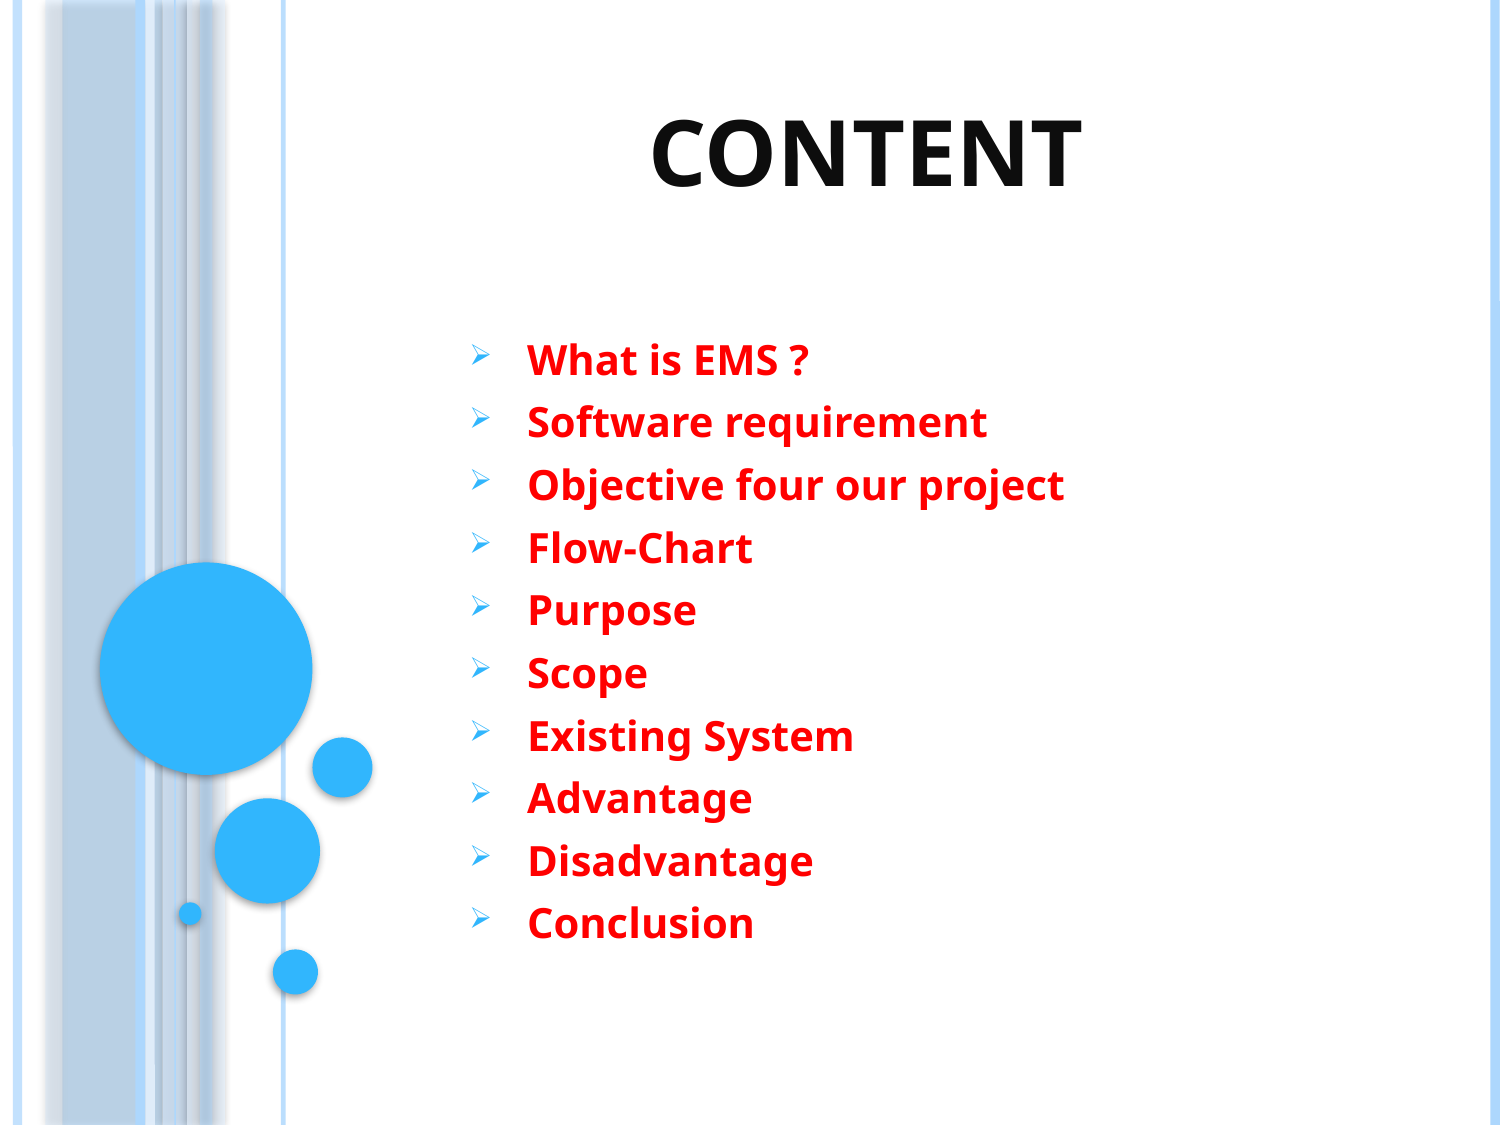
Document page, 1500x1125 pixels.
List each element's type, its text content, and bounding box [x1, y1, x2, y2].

title Content [360, 0, 1373, 212]
subtitle What is EMS ? Software requirement Objective four our project Flow-Chart Purpose Scope Existing System Advantage Disadvantage Conclusion [454, 326, 1468, 1046]
